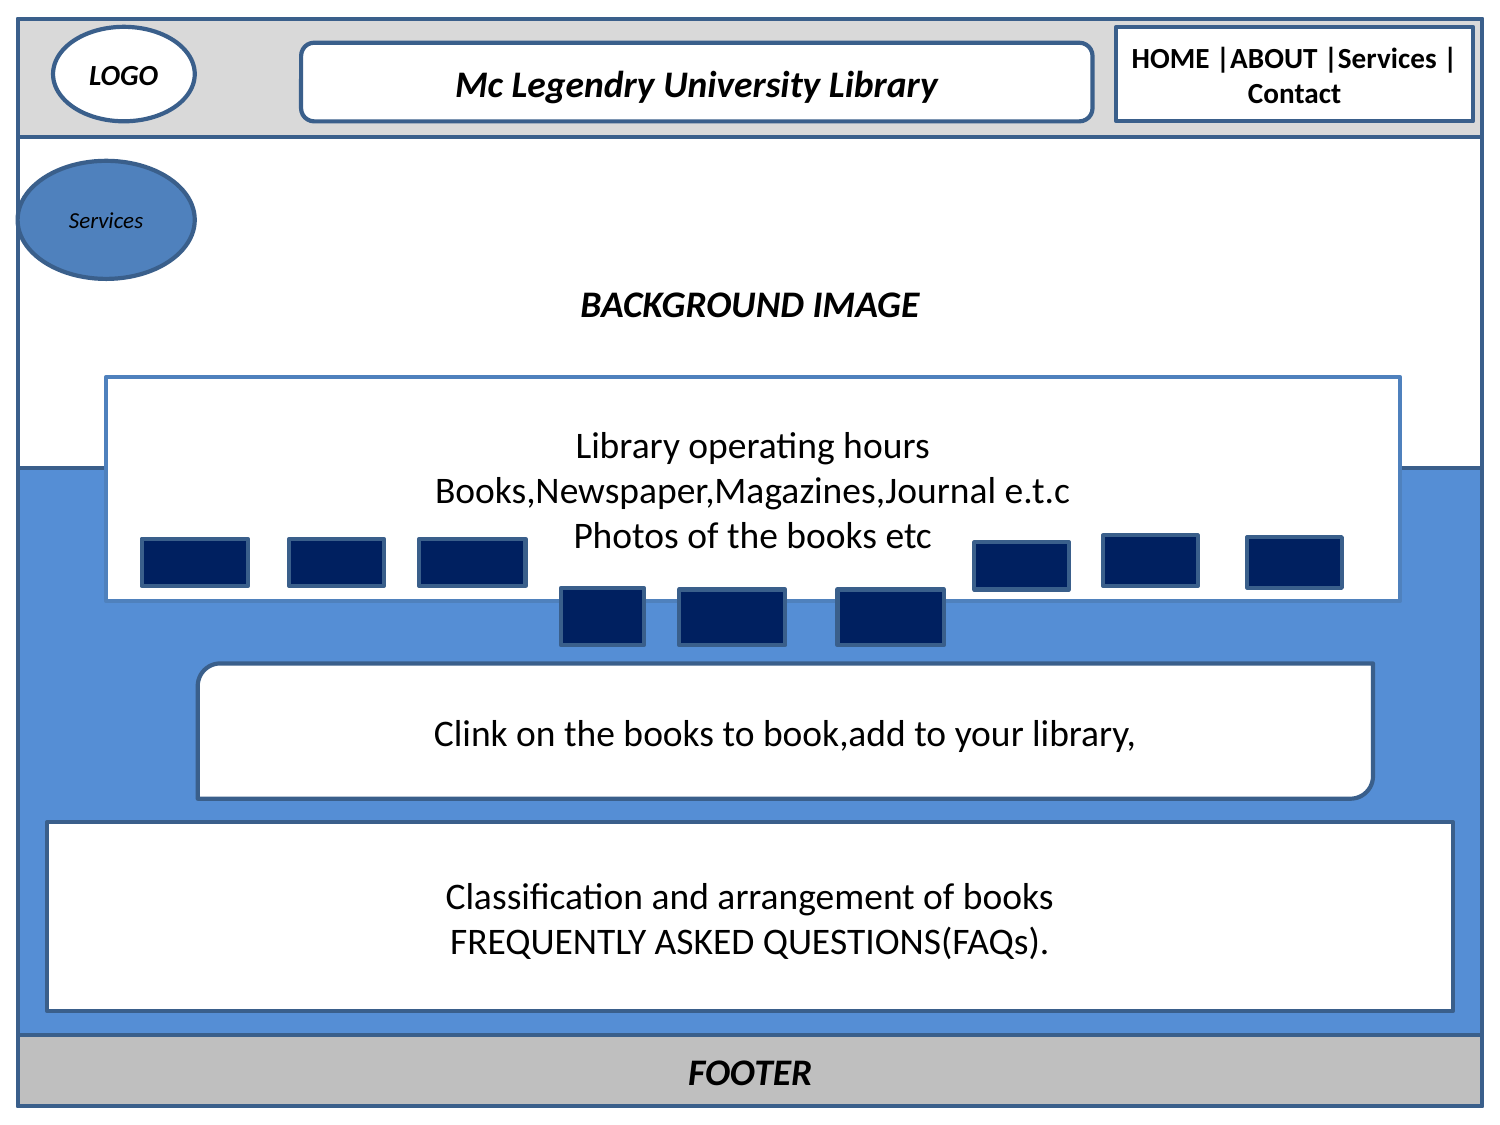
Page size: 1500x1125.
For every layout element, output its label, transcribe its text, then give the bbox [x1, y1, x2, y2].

text_box Library operating hours Books,Newspaper,Magazines,Journal e.t.c Photos of the books etc [104, 375, 1402, 603]
text_box [1101, 533, 1200, 588]
text_box Mc Legendry University Library [298, 40, 1095, 124]
text_box [287, 537, 386, 588]
text_box Services [15, 158, 197, 282]
text_box [140, 537, 250, 588]
text_box FOOTER [16, 1033, 1484, 1108]
text_box [677, 587, 787, 647]
text_box [1245, 535, 1344, 590]
text_box [16, 470, 1484, 1033]
text_box Clink on the books to book,add to your library, [195, 661, 1376, 801]
text_box [417, 537, 528, 588]
text_box HOME |ABOUT |Services |Contact [1114, 25, 1475, 123]
text_box [16, 17, 1484, 135]
text_box [835, 587, 946, 647]
text_box BACKGROUND IMAGE [16, 135, 1484, 470]
text_box [972, 540, 1071, 592]
text_box [559, 586, 646, 647]
text_box LOGO [50, 24, 197, 124]
text_box Classification and arrangement of books FREQUENTLY ASKED QUESTIONS(FAQs). [45, 820, 1455, 1013]
